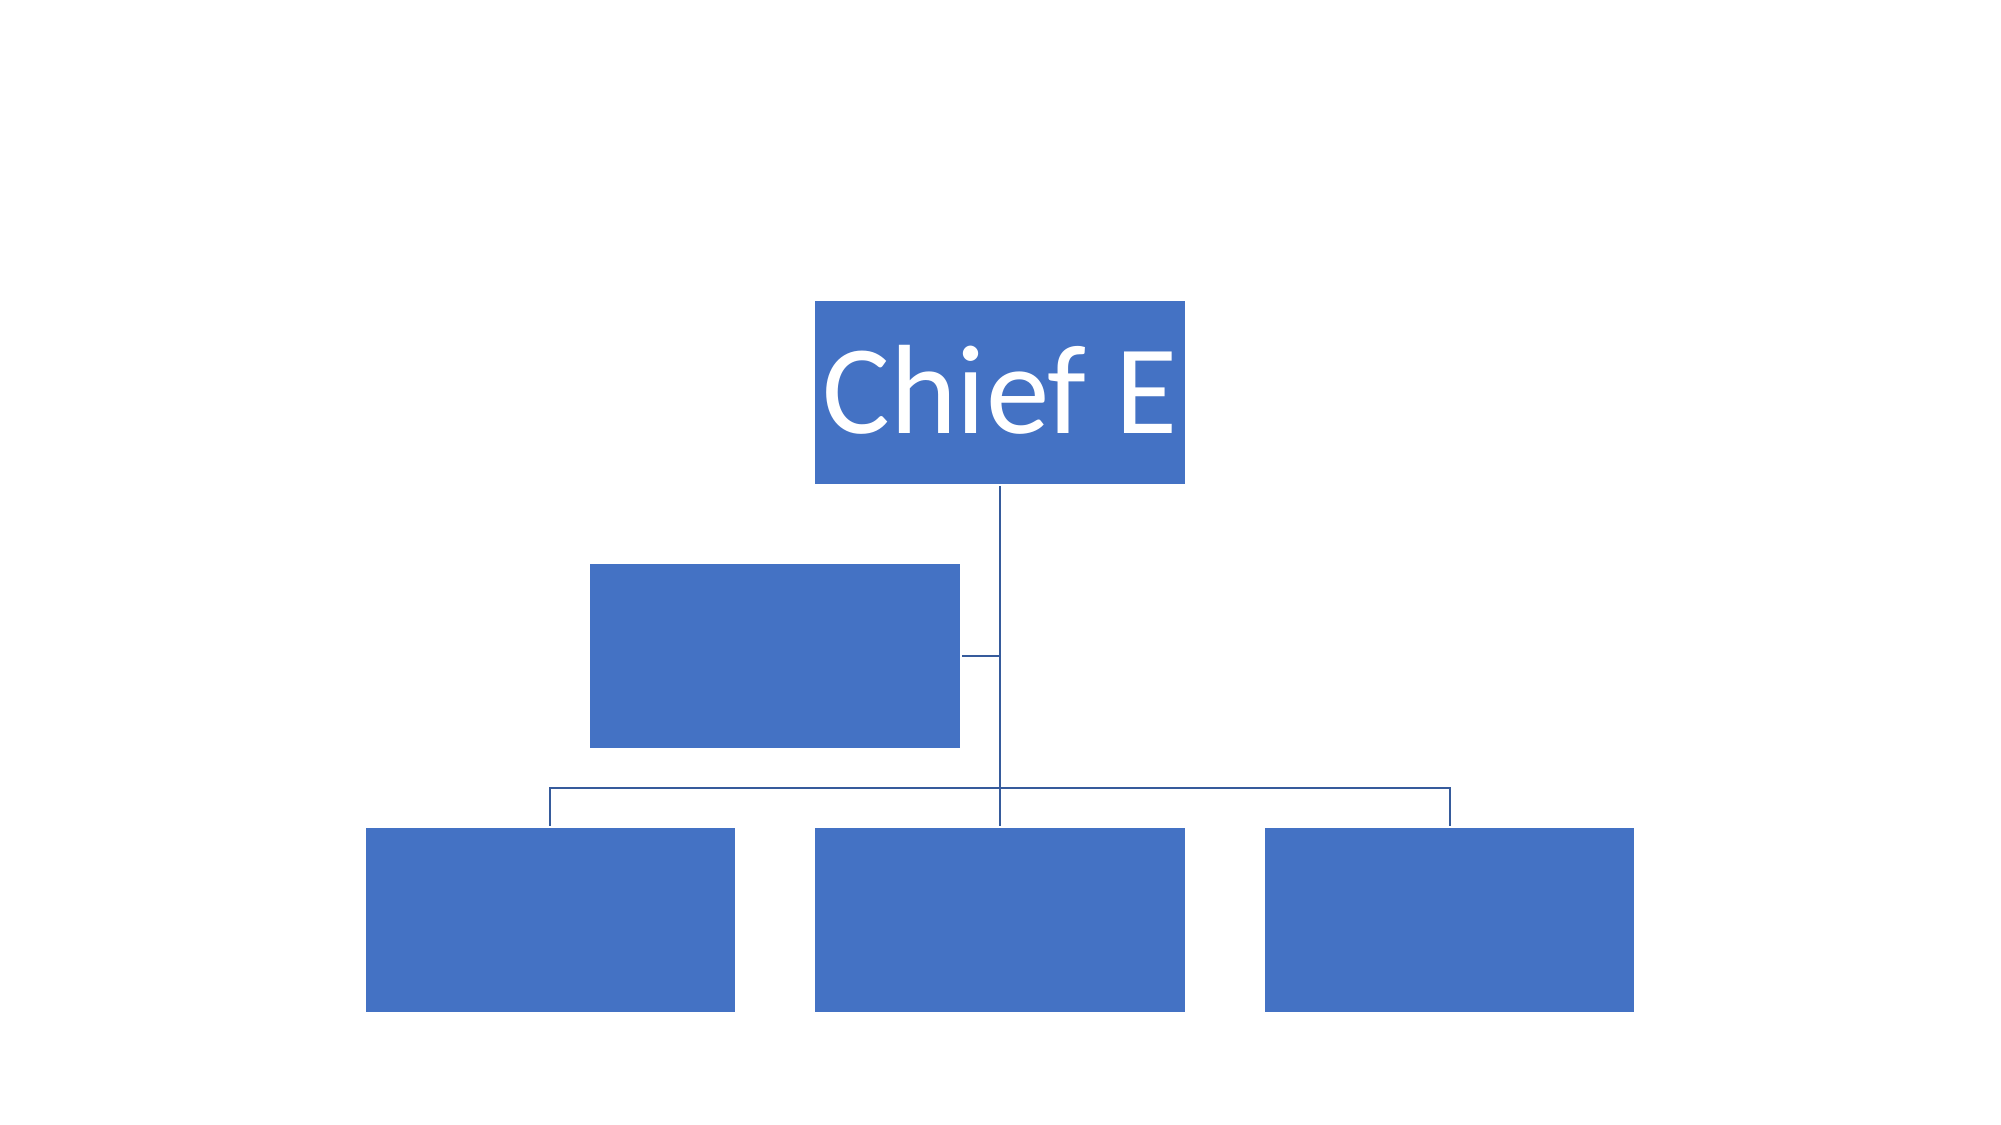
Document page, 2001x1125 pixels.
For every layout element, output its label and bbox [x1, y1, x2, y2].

list [137, 299, 1863, 1014]
